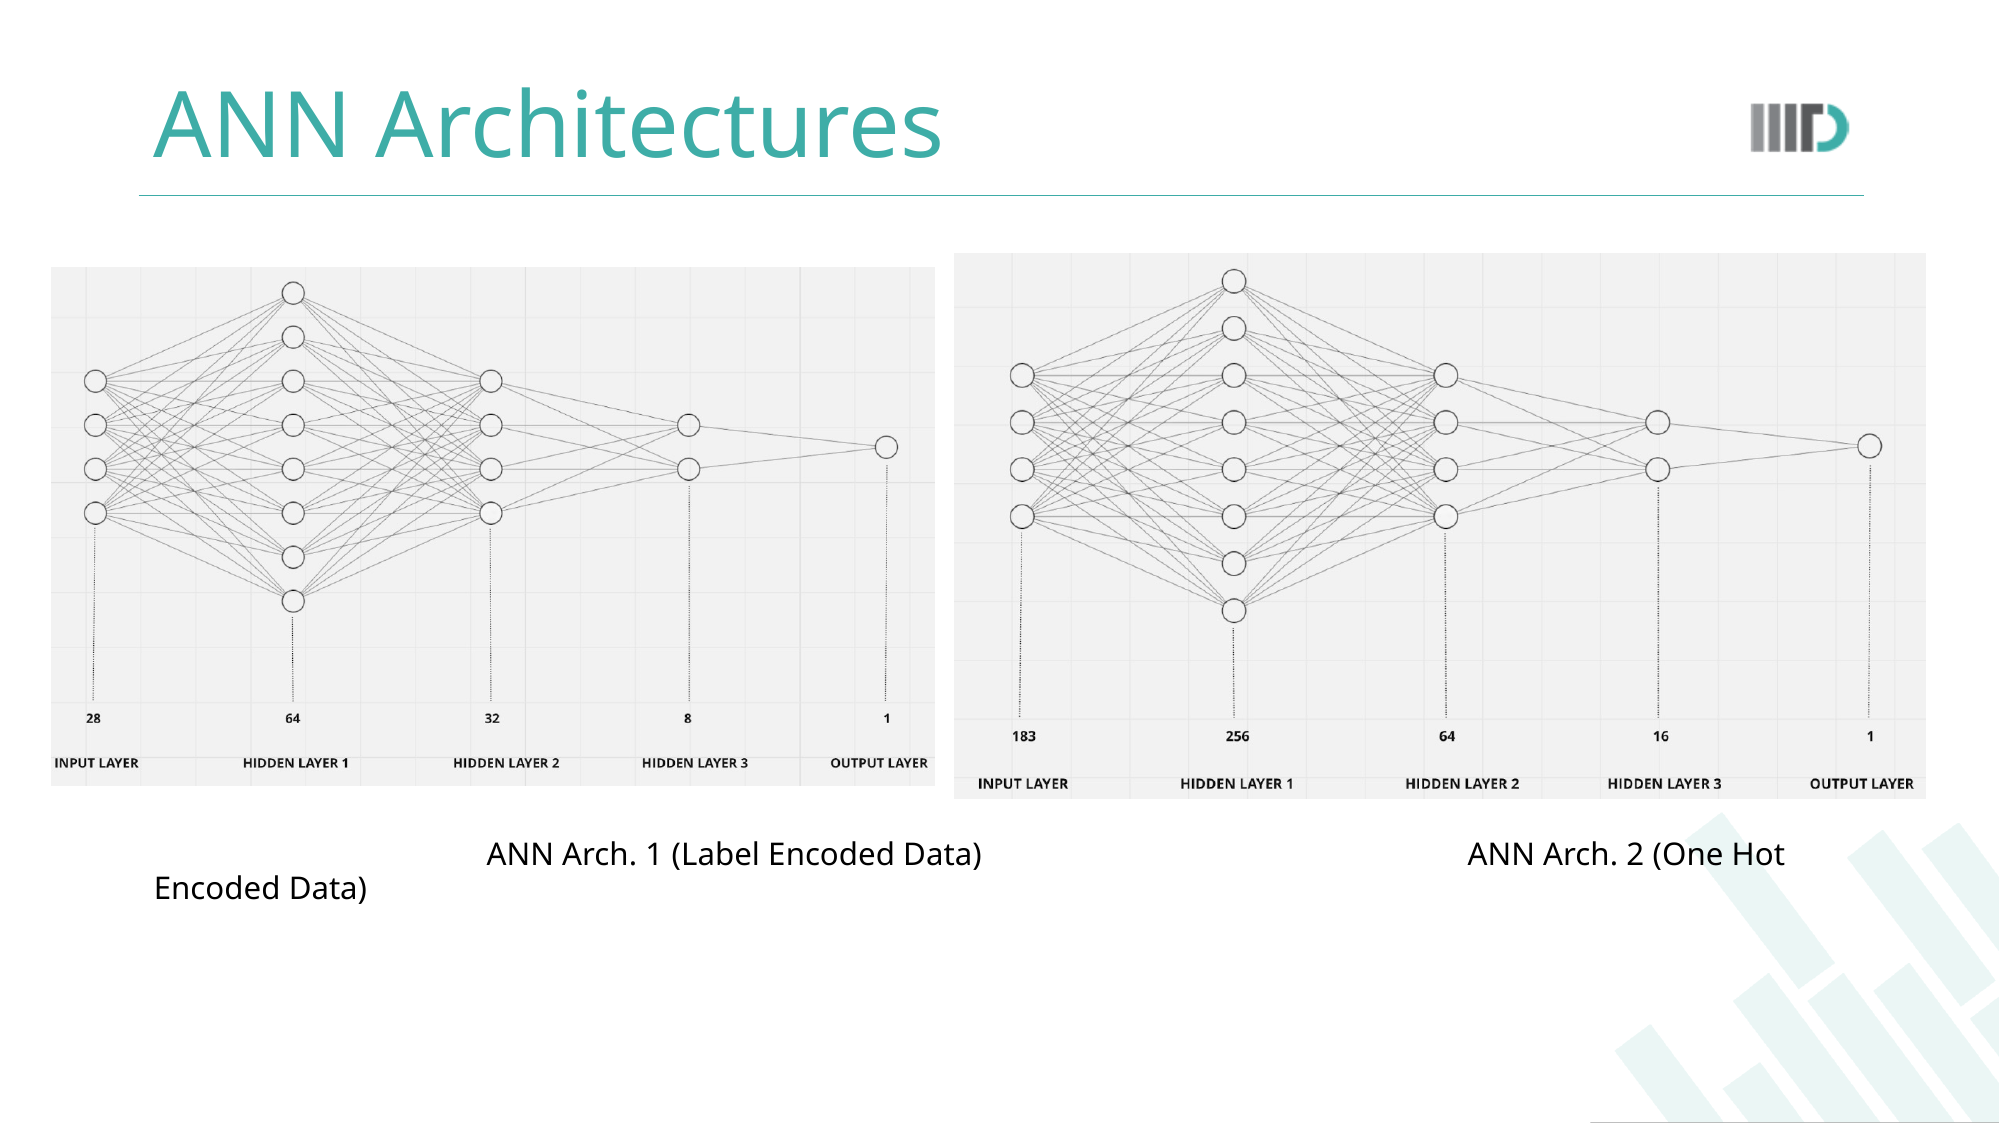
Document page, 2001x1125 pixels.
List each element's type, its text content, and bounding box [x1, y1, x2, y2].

picture [50, 266, 935, 786]
picture [1732, 91, 1864, 165]
list ANN Arch. 1 (Label Encoded Data) ANN Arch. 2 (One Hot Encoded Data) [138, 226, 1926, 1014]
picture [954, 252, 2000, 1125]
title ANN Architectures [138, 60, 1689, 196]
